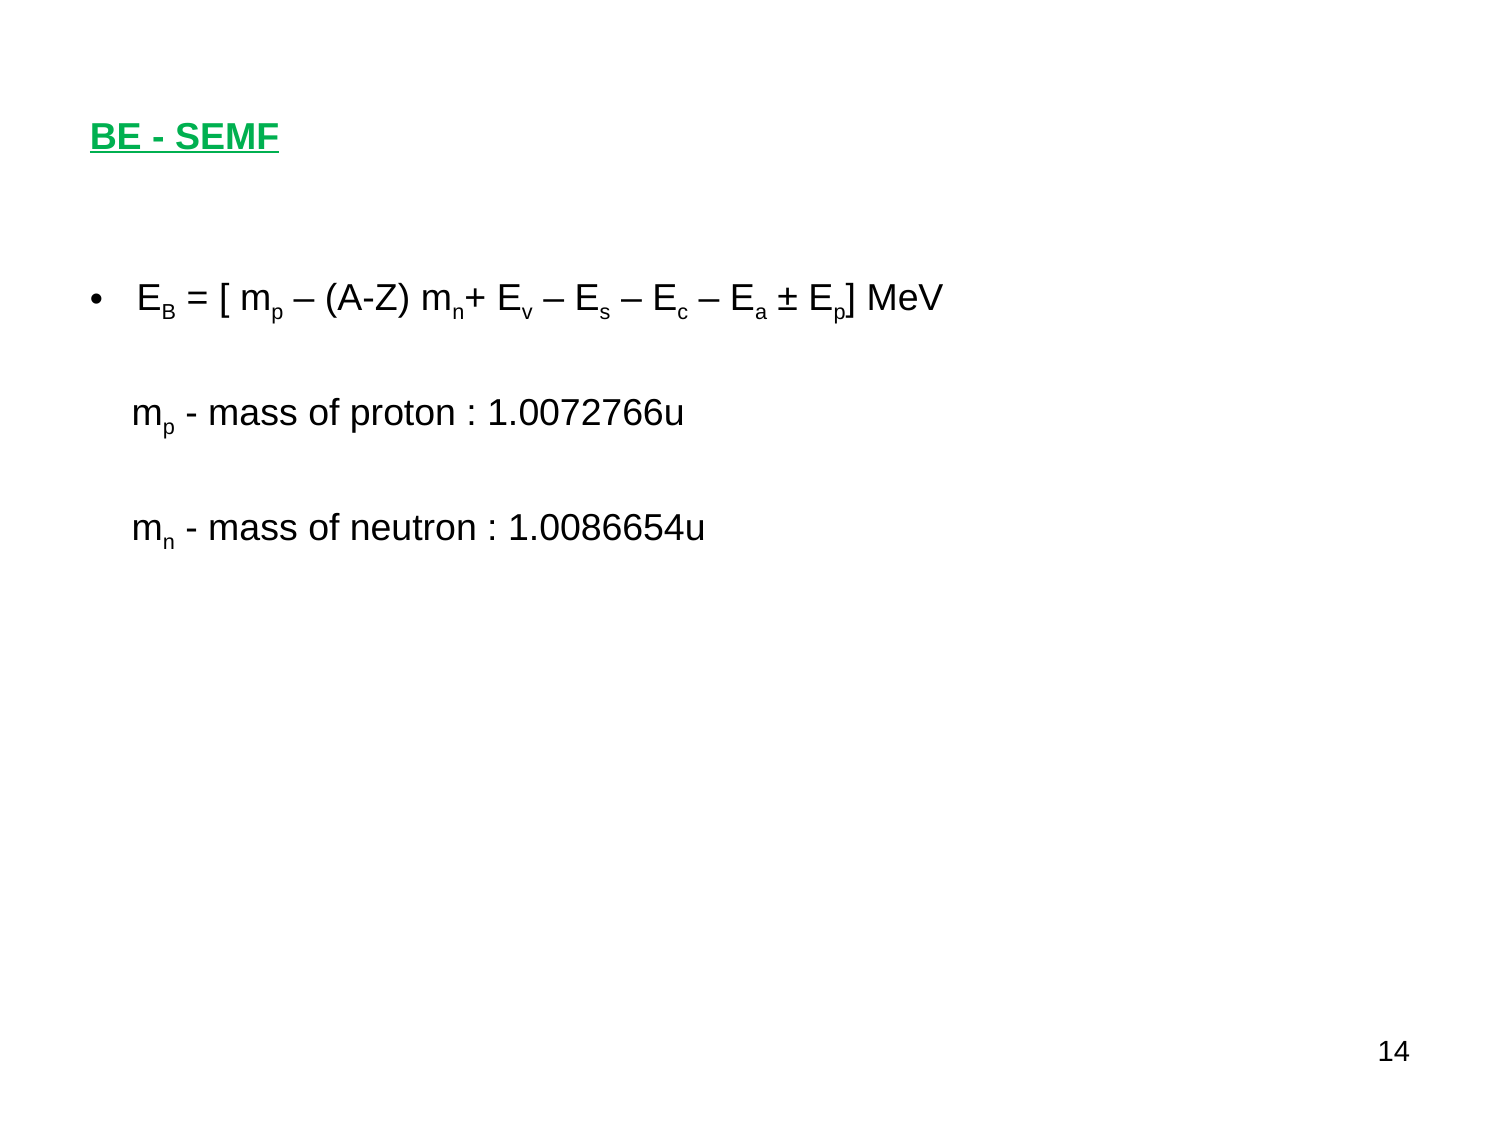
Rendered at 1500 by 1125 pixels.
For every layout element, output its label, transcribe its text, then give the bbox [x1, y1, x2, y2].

list BE - SEMF EB = [ mp – (A-Z) mn+ Ev – Es – Ec – Ea ± Ep] MeV mp - mass of proton : 1.0072766u mn - mass of neutron : 1.0086654u [74, 104, 1426, 1006]
slide_number 14 [1074, 1024, 1426, 1103]
